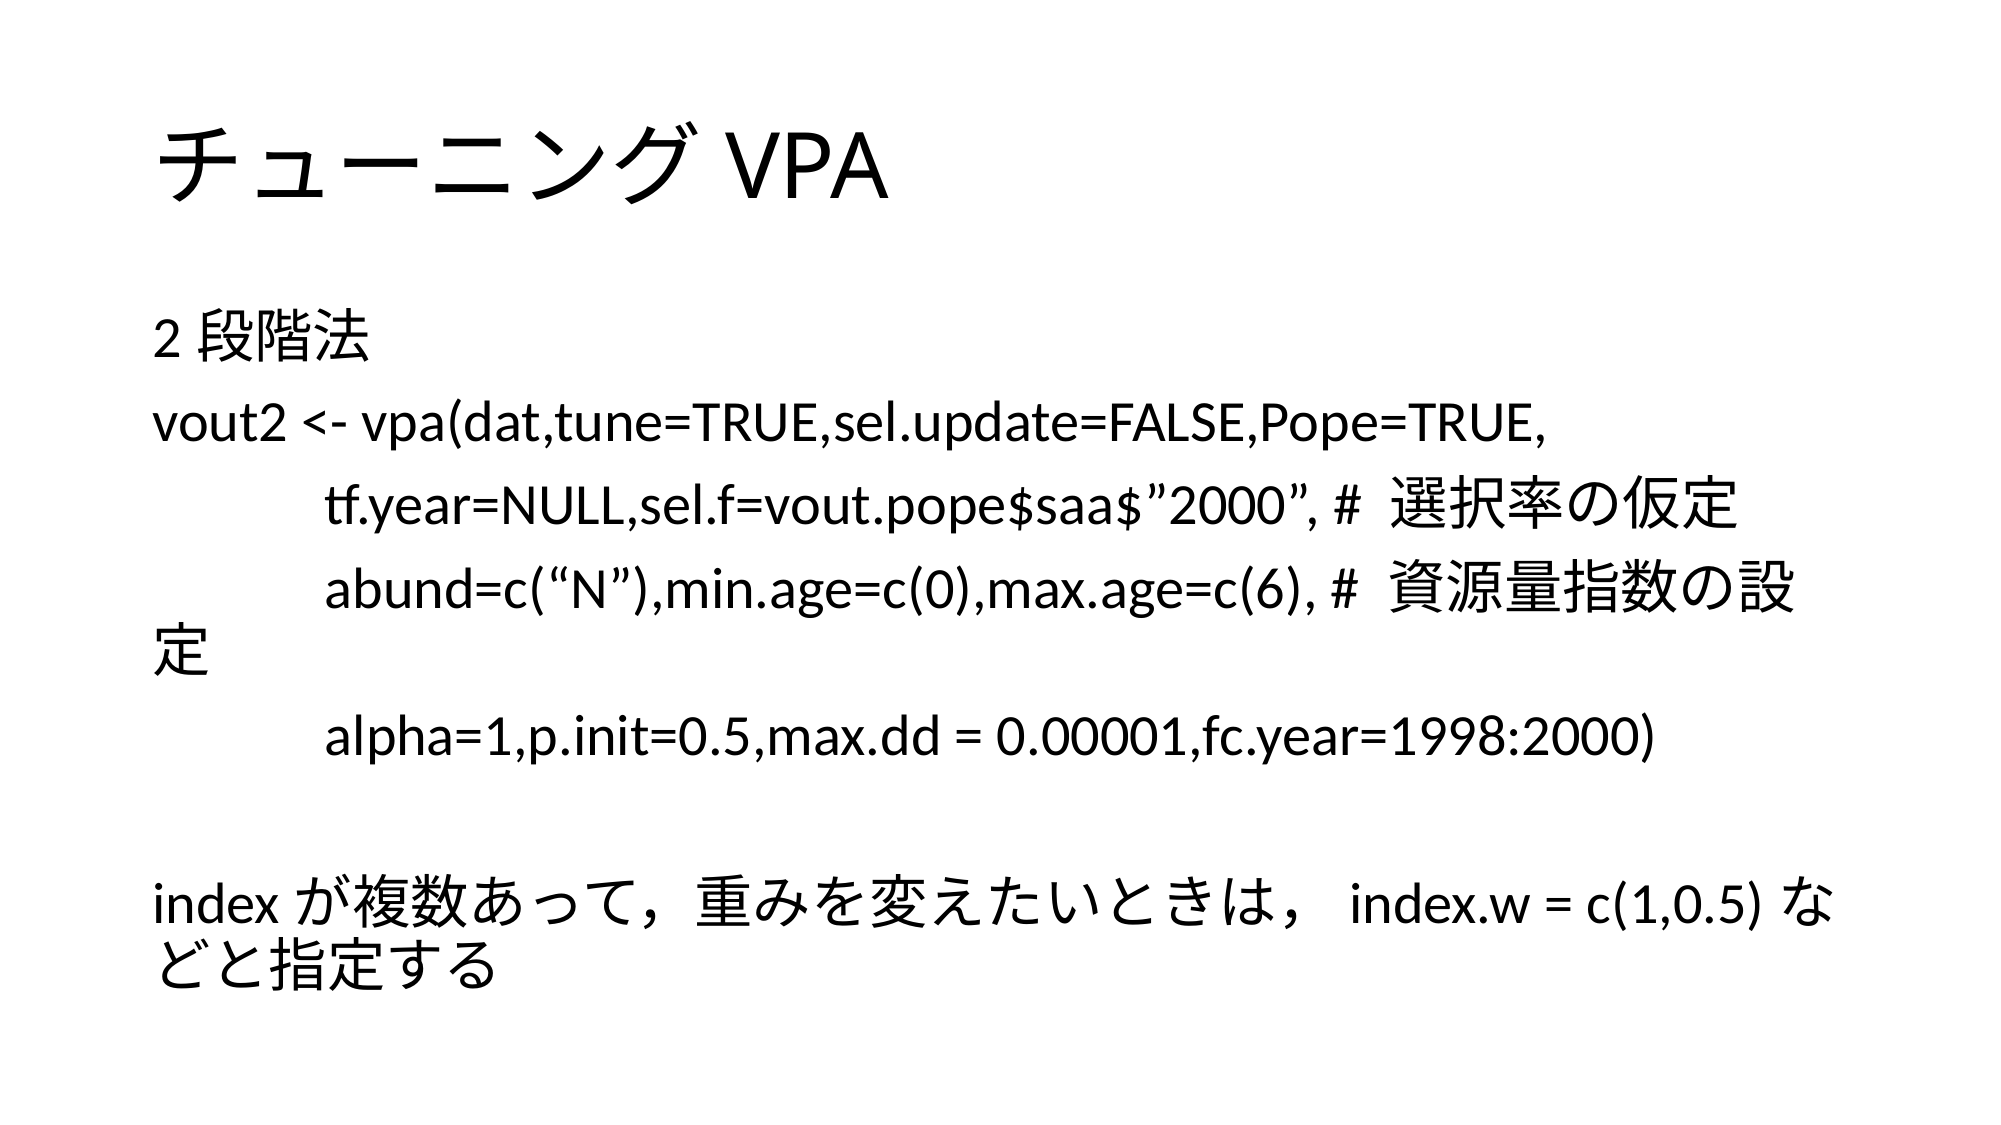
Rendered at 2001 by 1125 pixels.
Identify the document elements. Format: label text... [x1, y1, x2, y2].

title チューニングVPA [137, 59, 1863, 278]
list 2段階法 vout2 <- vpa(dat,tune=TRUE,sel.update=FALSE,Pope=TRUE, tf.year=NULL,sel.f=vout.pope$saa$”2000”, # 選択率の仮定 abund=c(“N”),min.age=c(0),max.age=c(6), # 資源量指数の設定 alpha=1,p.init=0.5,max.dd = 0.00001,fc.year=1998:2000) indexが複数あって，重みを変えたいときは，index.w = c(1,0.5)などと指定する [137, 299, 1863, 1014]
